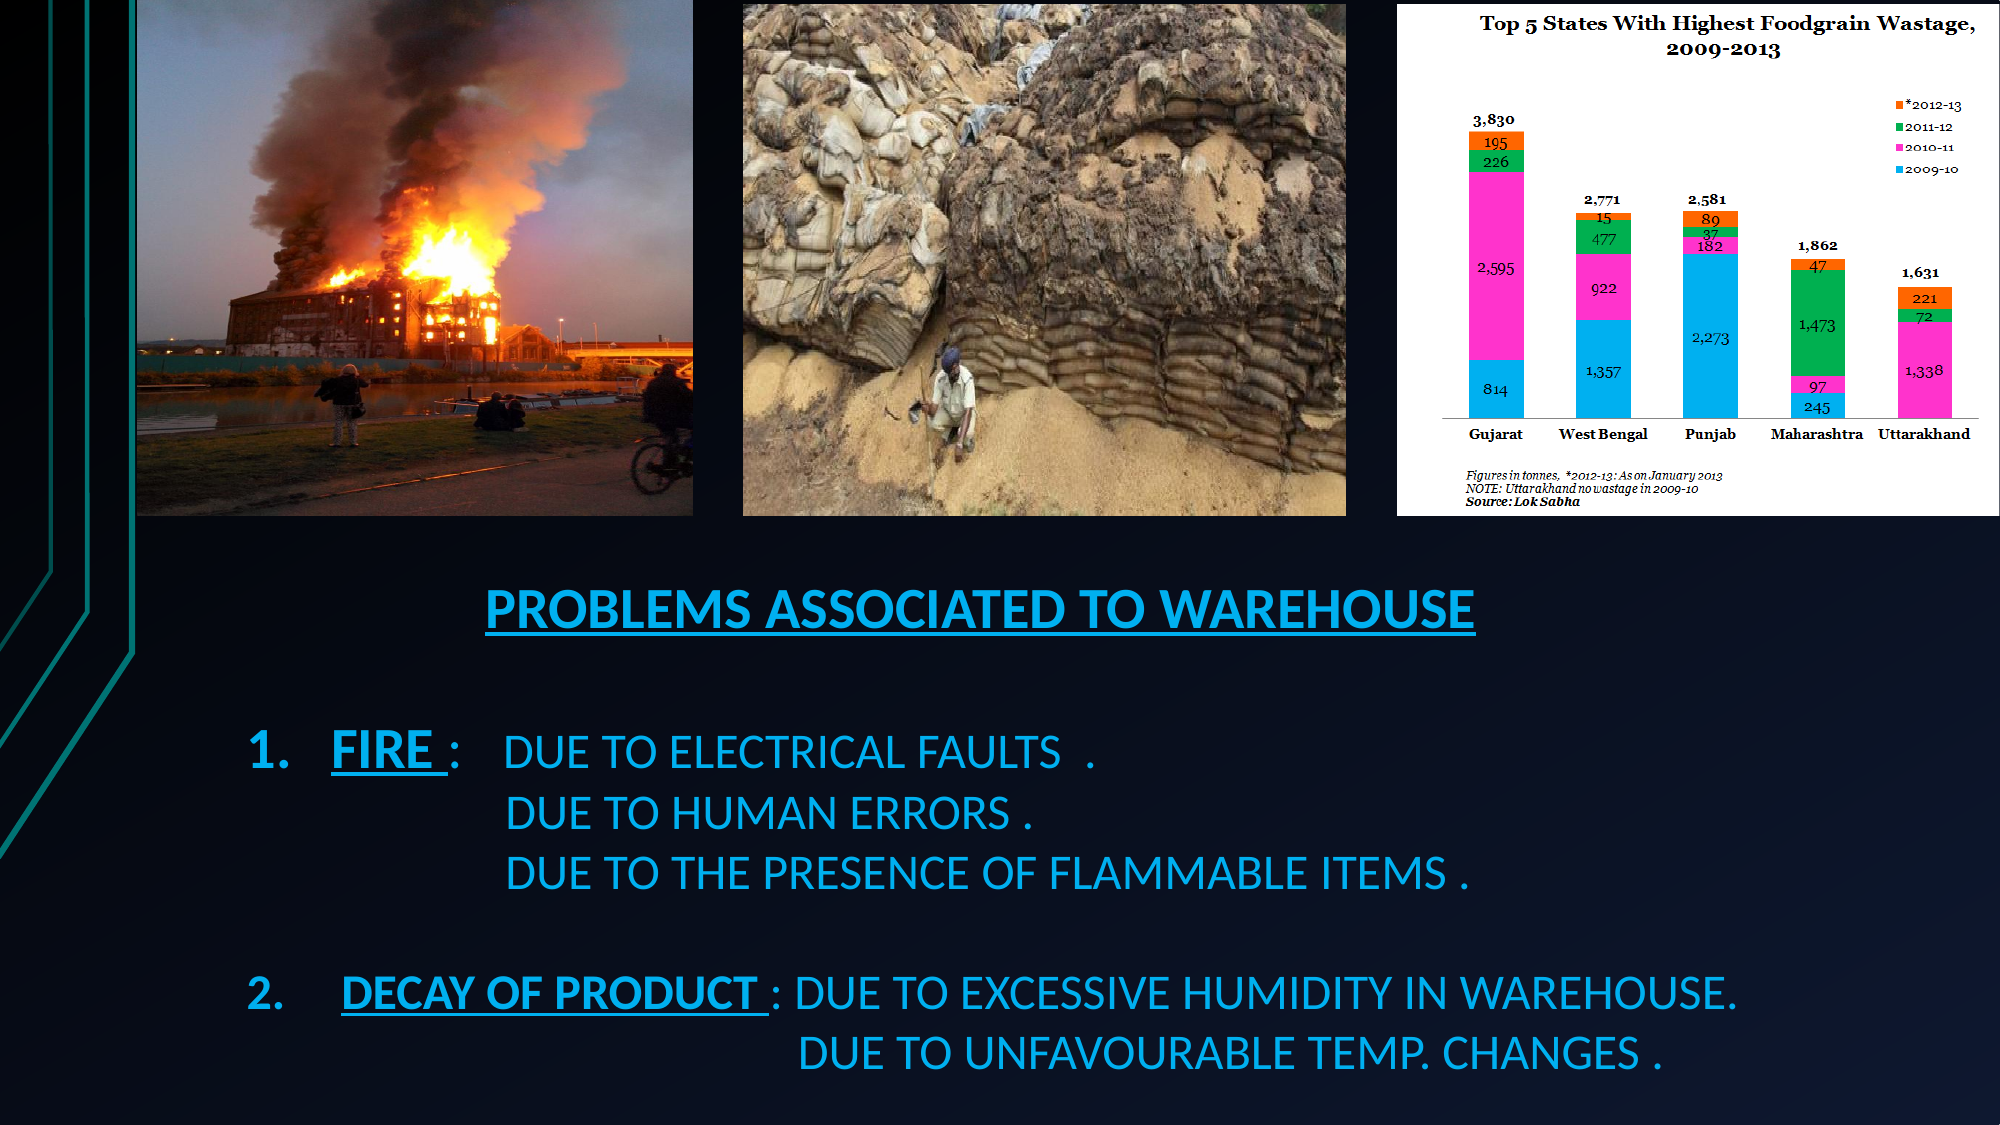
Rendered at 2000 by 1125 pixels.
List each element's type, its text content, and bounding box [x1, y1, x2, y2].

picture [137, 0, 693, 516]
picture [1396, 4, 2000, 516]
text_box PROBLEMS ASSOCIATED TO WAREHOUSE FIRE : DUE TO ELECTRICAL FAULTS . DUE TO HUMAN ERRORS . DUE TO THE PRESENCE OF FLAMMABLE ITEMS . 2. DECAY OF PRODUCT : DUE TO EXCESSIVE HUMIDITY IN WAREHOUSE. DUE TO UNFAVOURABLE TEMP. CHANGES . [231, 562, 1772, 1088]
picture [743, 4, 1347, 517]
